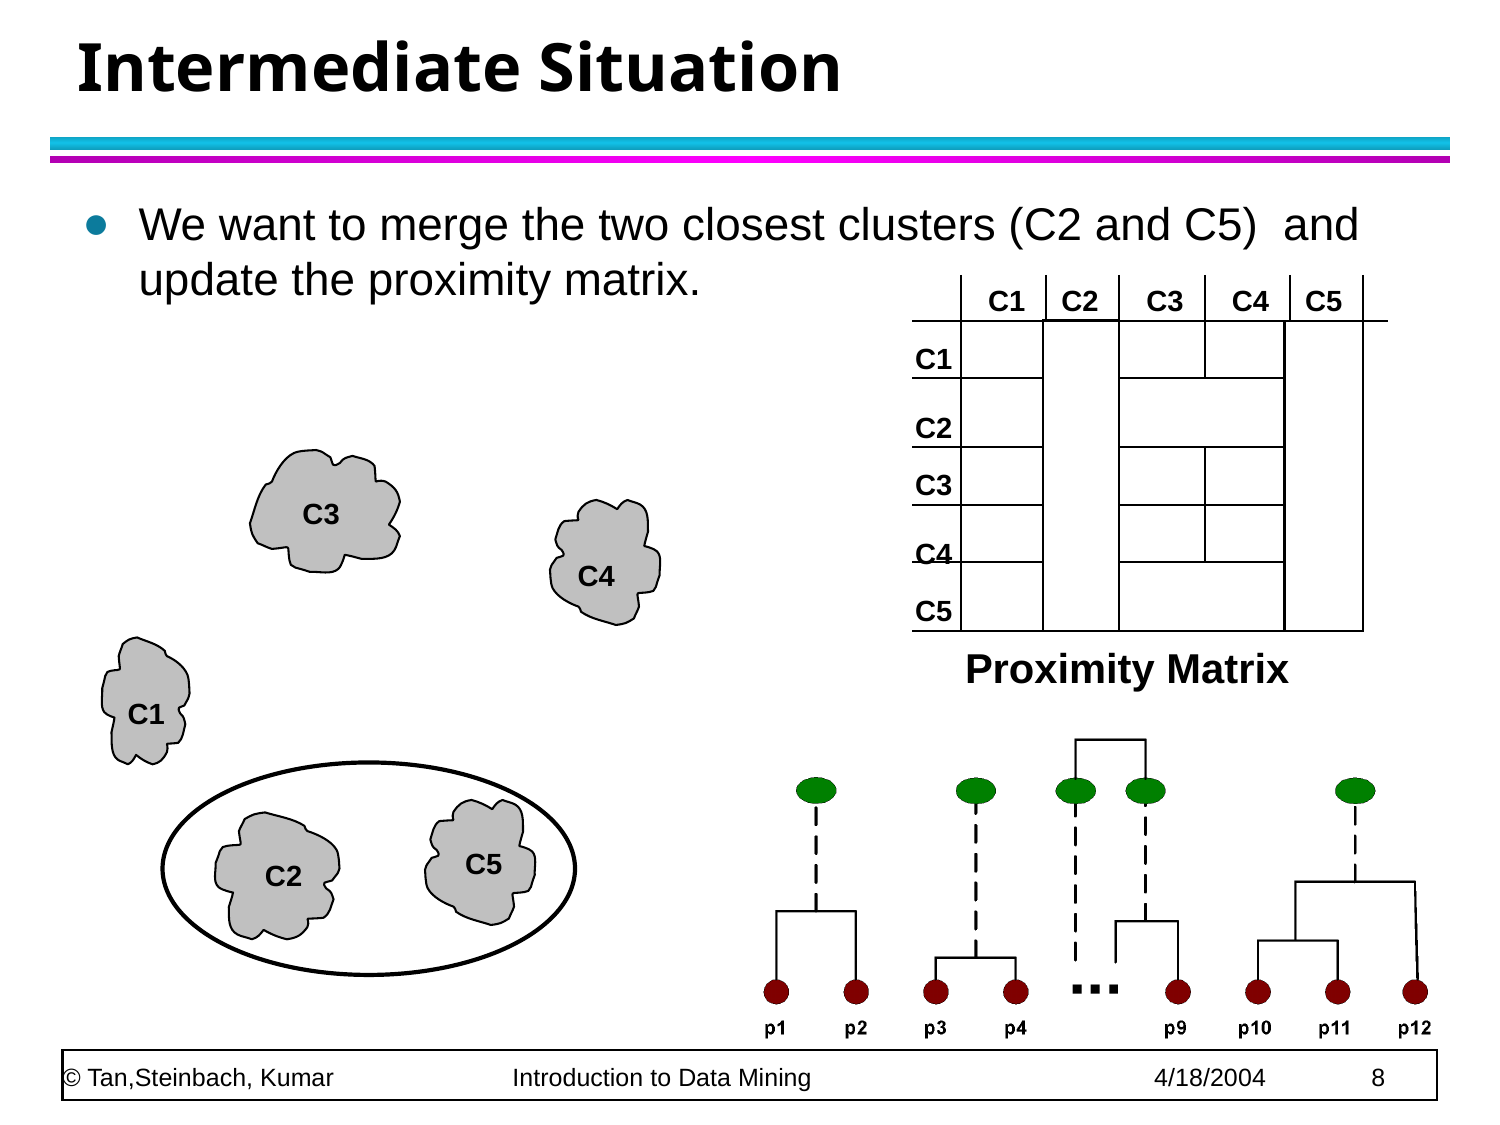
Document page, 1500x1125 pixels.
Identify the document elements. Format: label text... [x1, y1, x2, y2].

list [762, 737, 1433, 1041]
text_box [899, 274, 1388, 636]
text_box [162, 762, 576, 975]
text_box [564, 598, 639, 625]
text_box C4 [562, 549, 638, 600]
text_box Proximity Matrix [950, 644, 1363, 700]
title Intermediate Situation [62, 24, 1421, 113]
text_box [111, 729, 182, 765]
text_box [101, 637, 190, 717]
text_box [549, 556, 562, 599]
text_box C3 [287, 487, 363, 538]
text_box C1 [112, 687, 188, 738]
text_box [249, 450, 400, 573]
text_box [555, 499, 661, 594]
list We want to merge the two closest clusters (C2 and C5) and update the proximity matrix. [67, 187, 1432, 1038]
